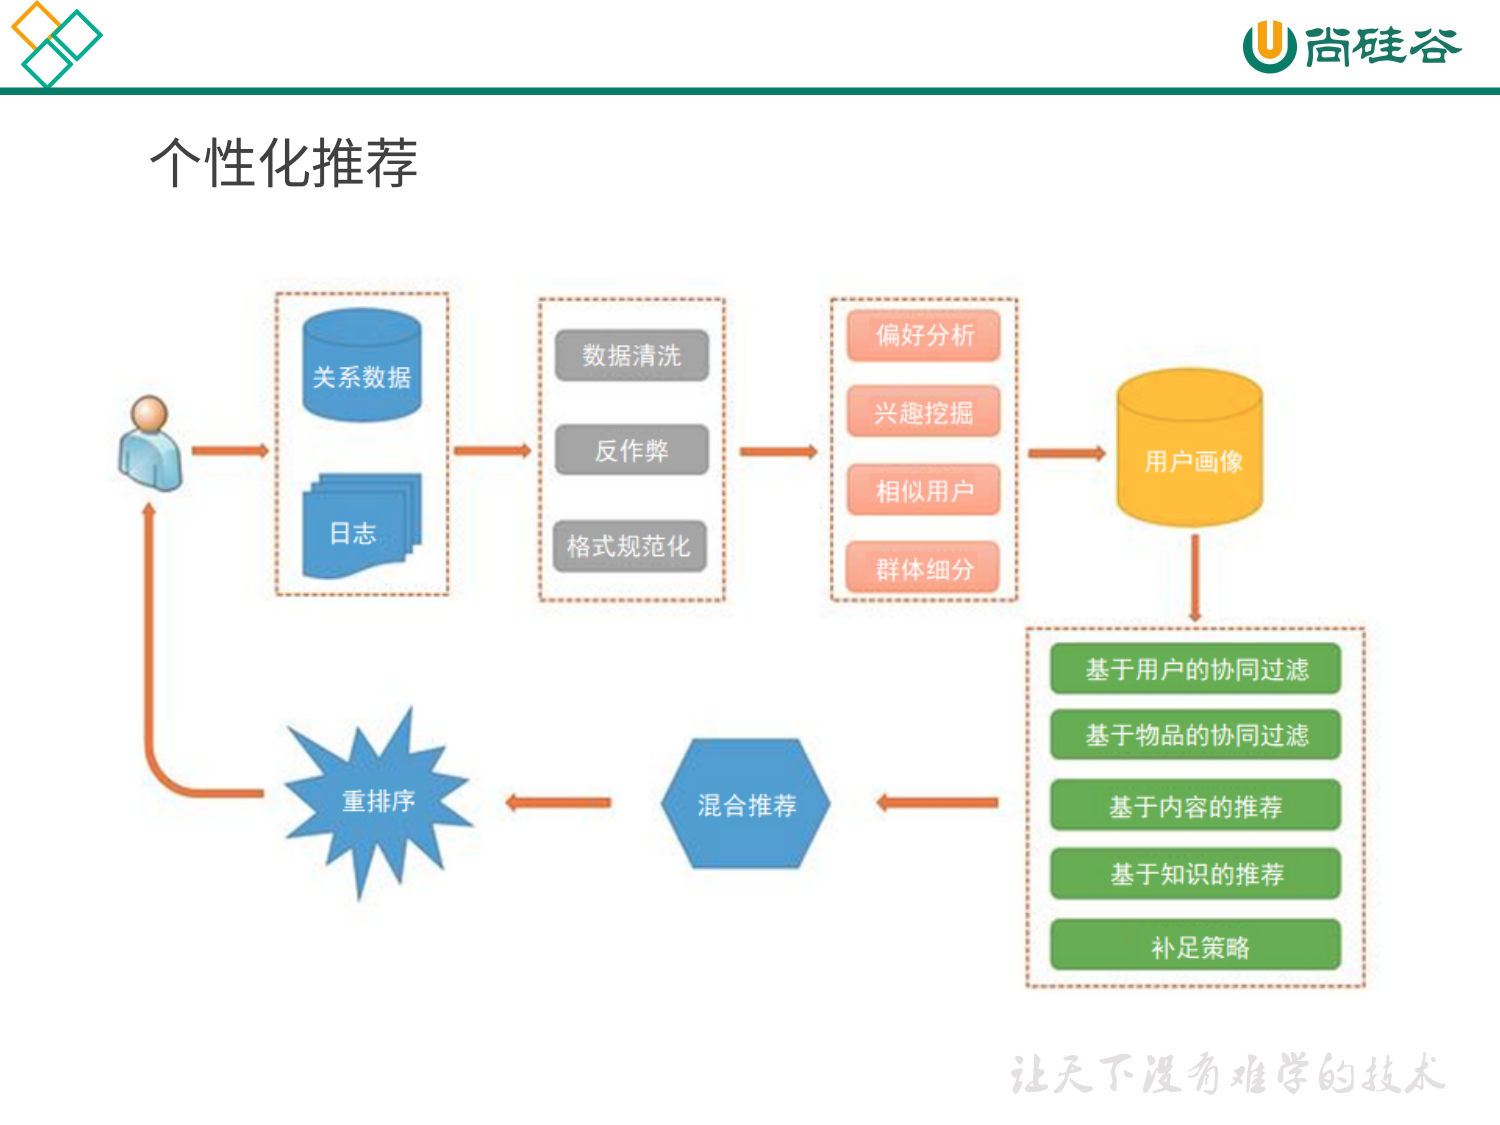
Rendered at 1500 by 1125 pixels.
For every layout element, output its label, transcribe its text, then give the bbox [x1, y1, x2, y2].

title 个性化推荐 [75, 67, 1425, 256]
picture [0, 0, 1500, 1125]
